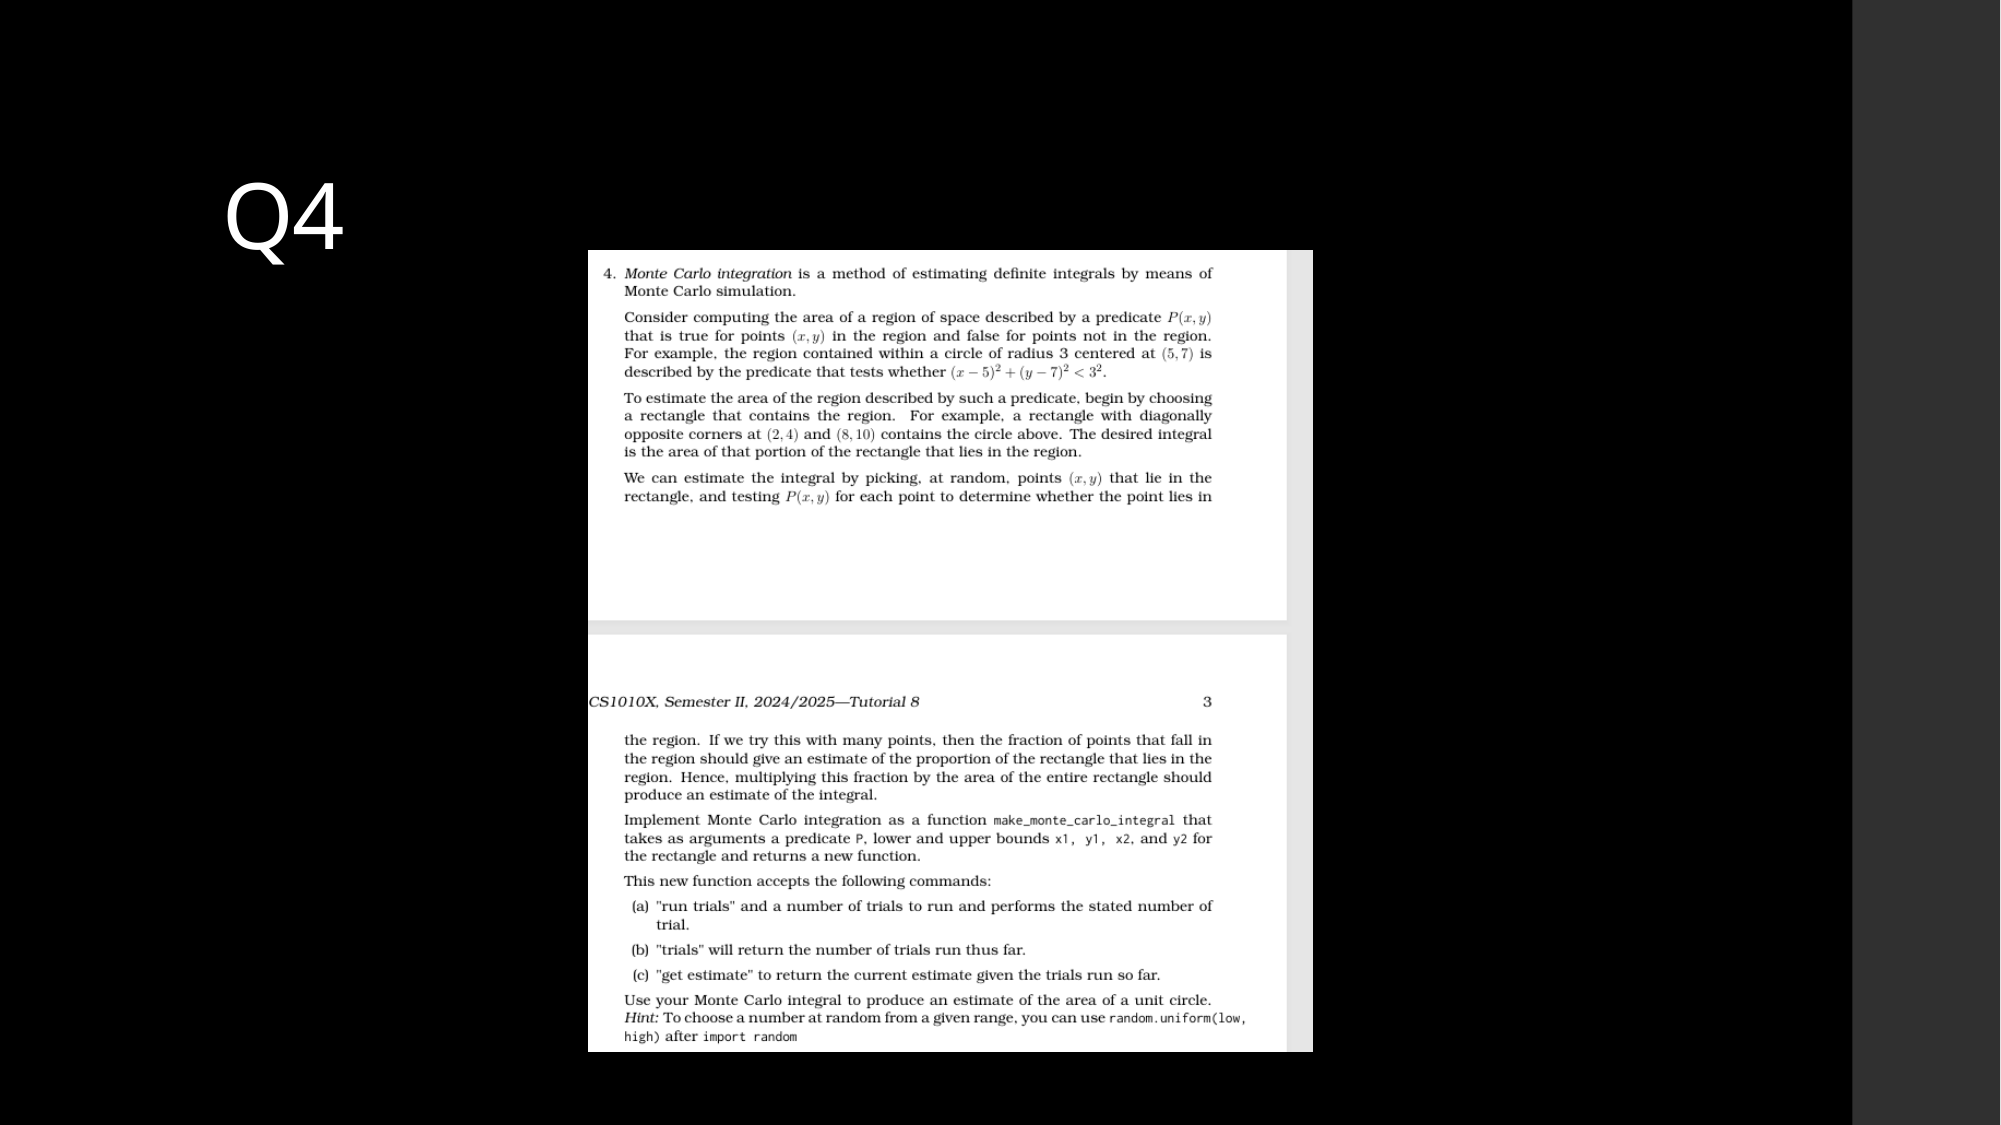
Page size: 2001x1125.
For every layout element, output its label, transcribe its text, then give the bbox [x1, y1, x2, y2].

picture [587, 250, 1314, 1052]
title Q4 [206, 60, 1797, 278]
